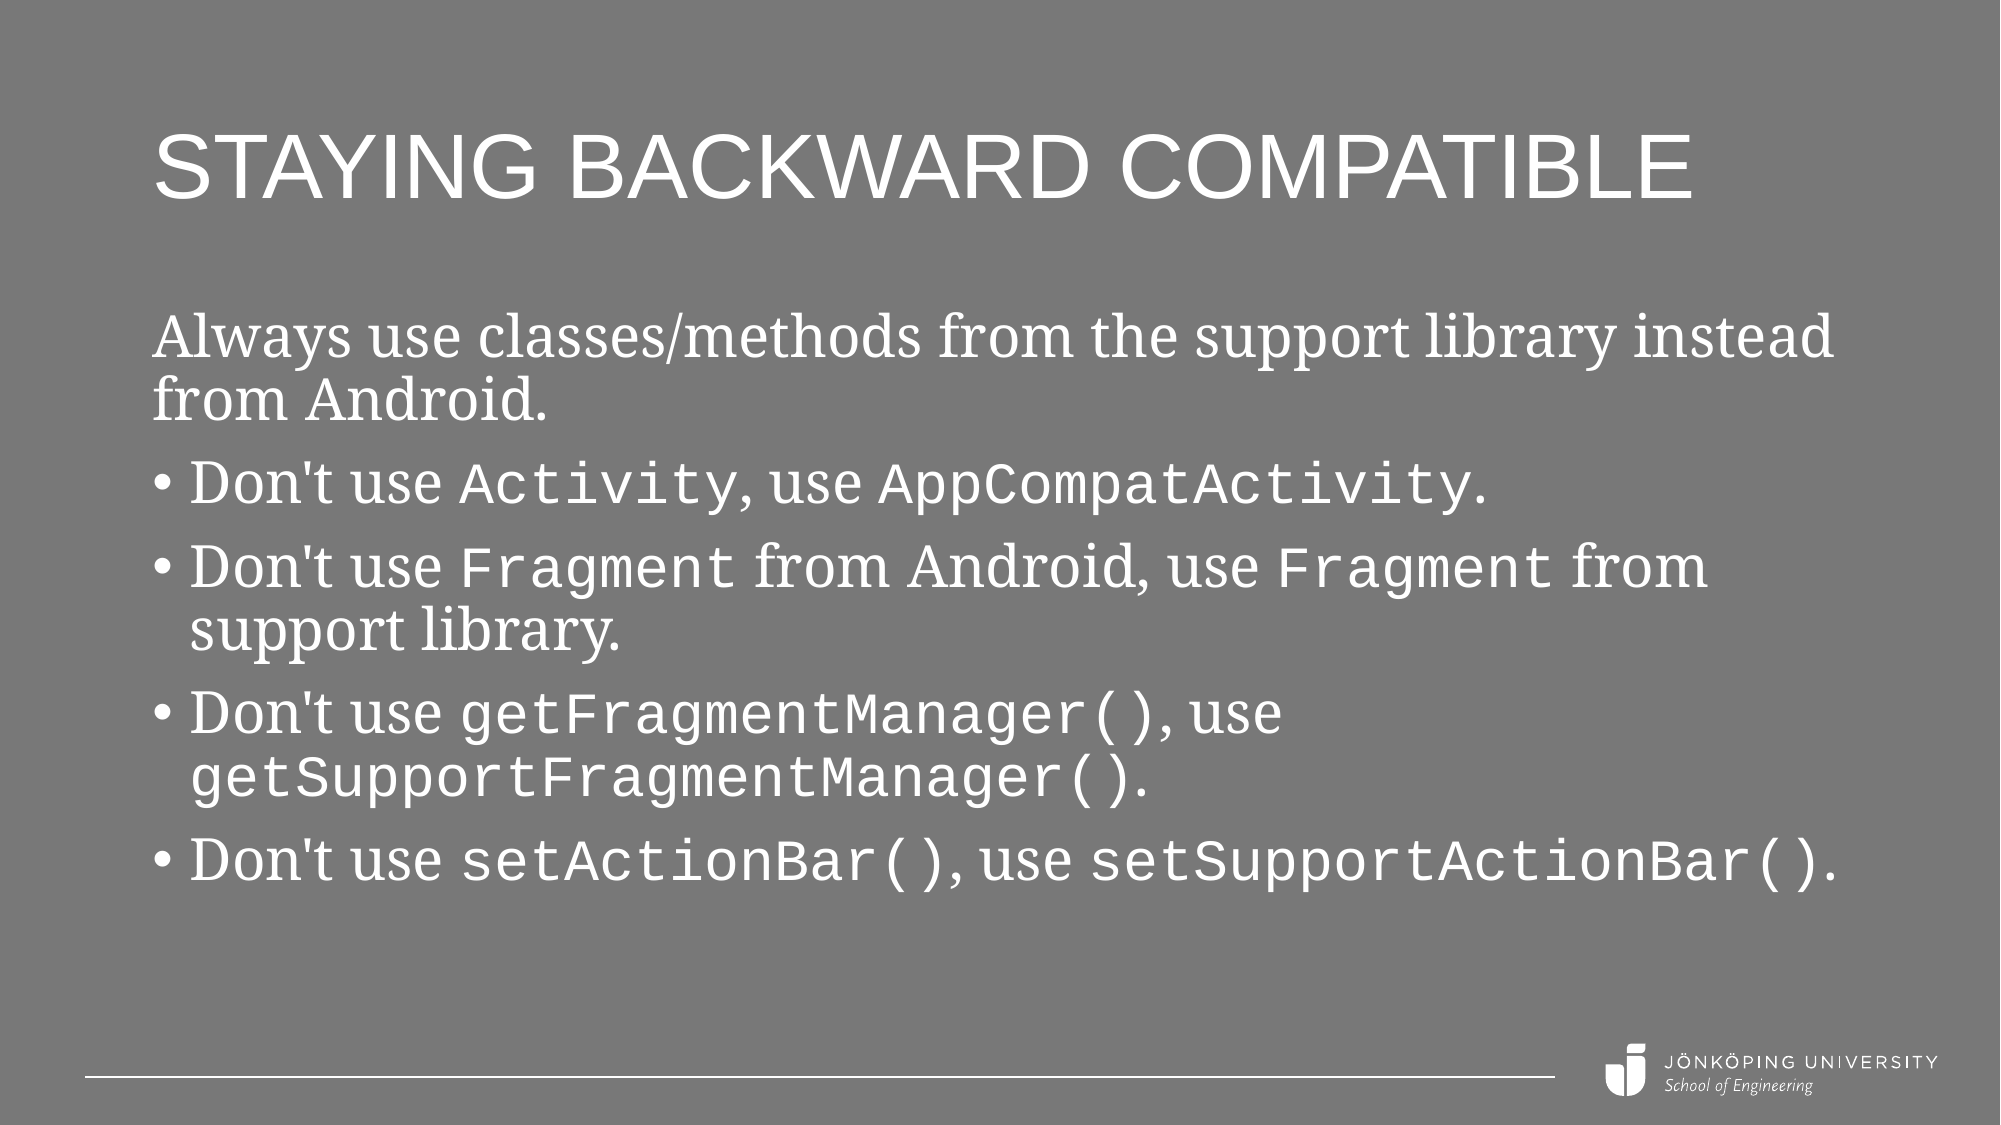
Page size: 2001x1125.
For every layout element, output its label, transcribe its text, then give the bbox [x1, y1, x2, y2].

title Staying backward compatible [137, 59, 1863, 278]
text_box Always use classes/methods from the support library instead from Android. Don't use Activity, use AppCompatActivity. Don't use Fragment from Android, use Fragment from support library. Don't use getFragmentManager(), use getSupportFragmentManager(). Don't use setActionBar(), use setSupportActionBar(). [137, 299, 1889, 980]
